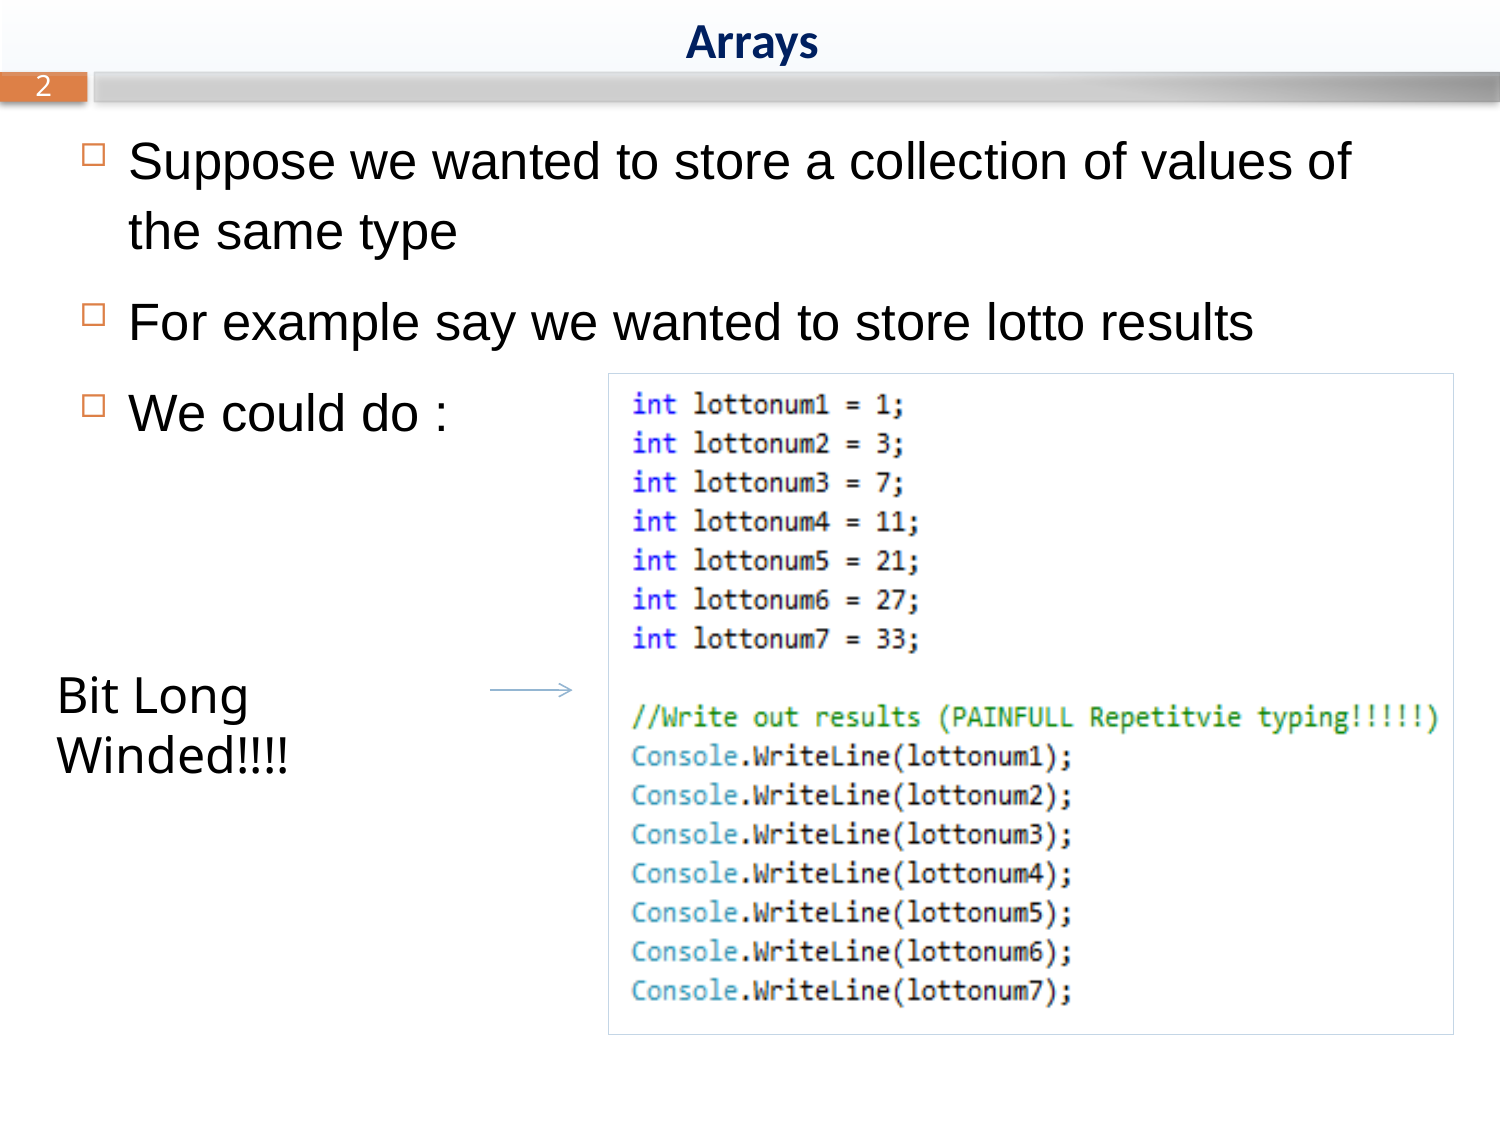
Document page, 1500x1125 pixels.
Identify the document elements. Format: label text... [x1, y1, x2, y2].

list Suppose we wanted to store a collection of values of the same type For example say we wanted to store lotto results We could do : [64, 113, 1415, 539]
picture [607, 373, 1455, 1036]
title Arrays [2, 0, 1500, 76]
text_box Bit Long Winded!!!! [41, 656, 479, 792]
